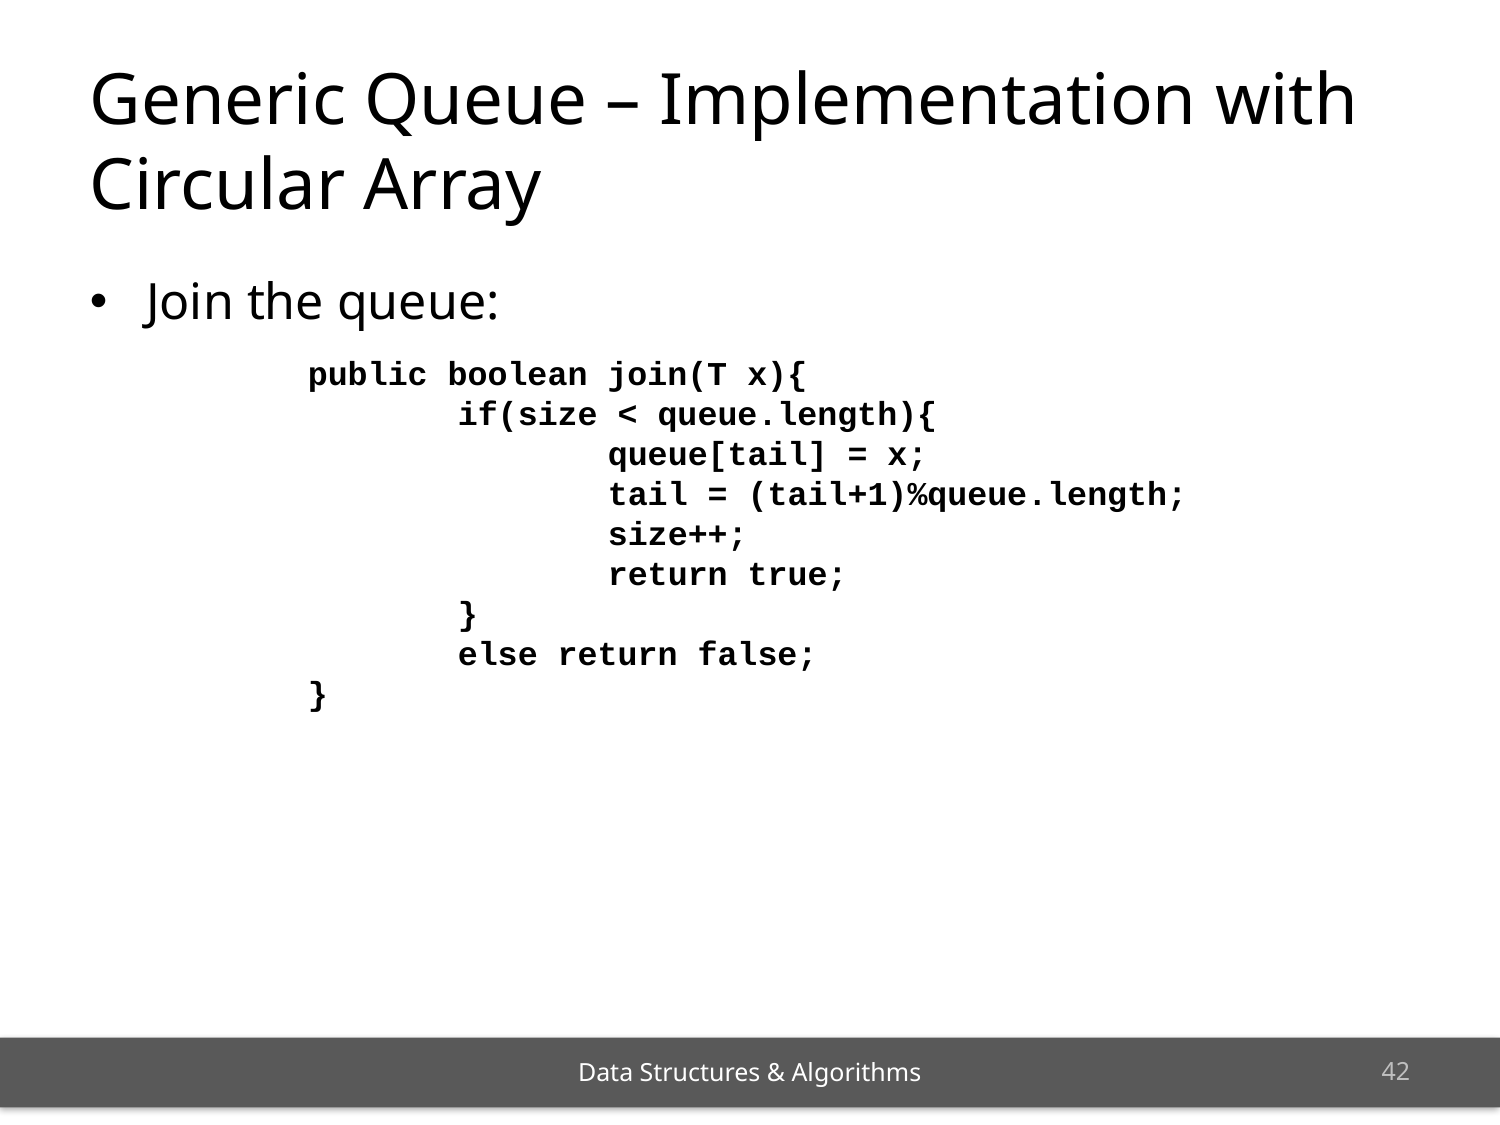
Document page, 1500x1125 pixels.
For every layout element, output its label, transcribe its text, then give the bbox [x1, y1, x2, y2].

text_box <number> [1074, 1042, 1425, 1103]
text_box Generic Queue – Implementation with Circular Array [74, 45, 1425, 233]
text_box public boolean join(T x){ if(size < queue.length){ queue[tail] = x; tail = (tail+1)%queue.length; size++; return true; } else return false; } [143, 345, 975, 720]
text_box Join the queue: [74, 262, 1425, 1005]
